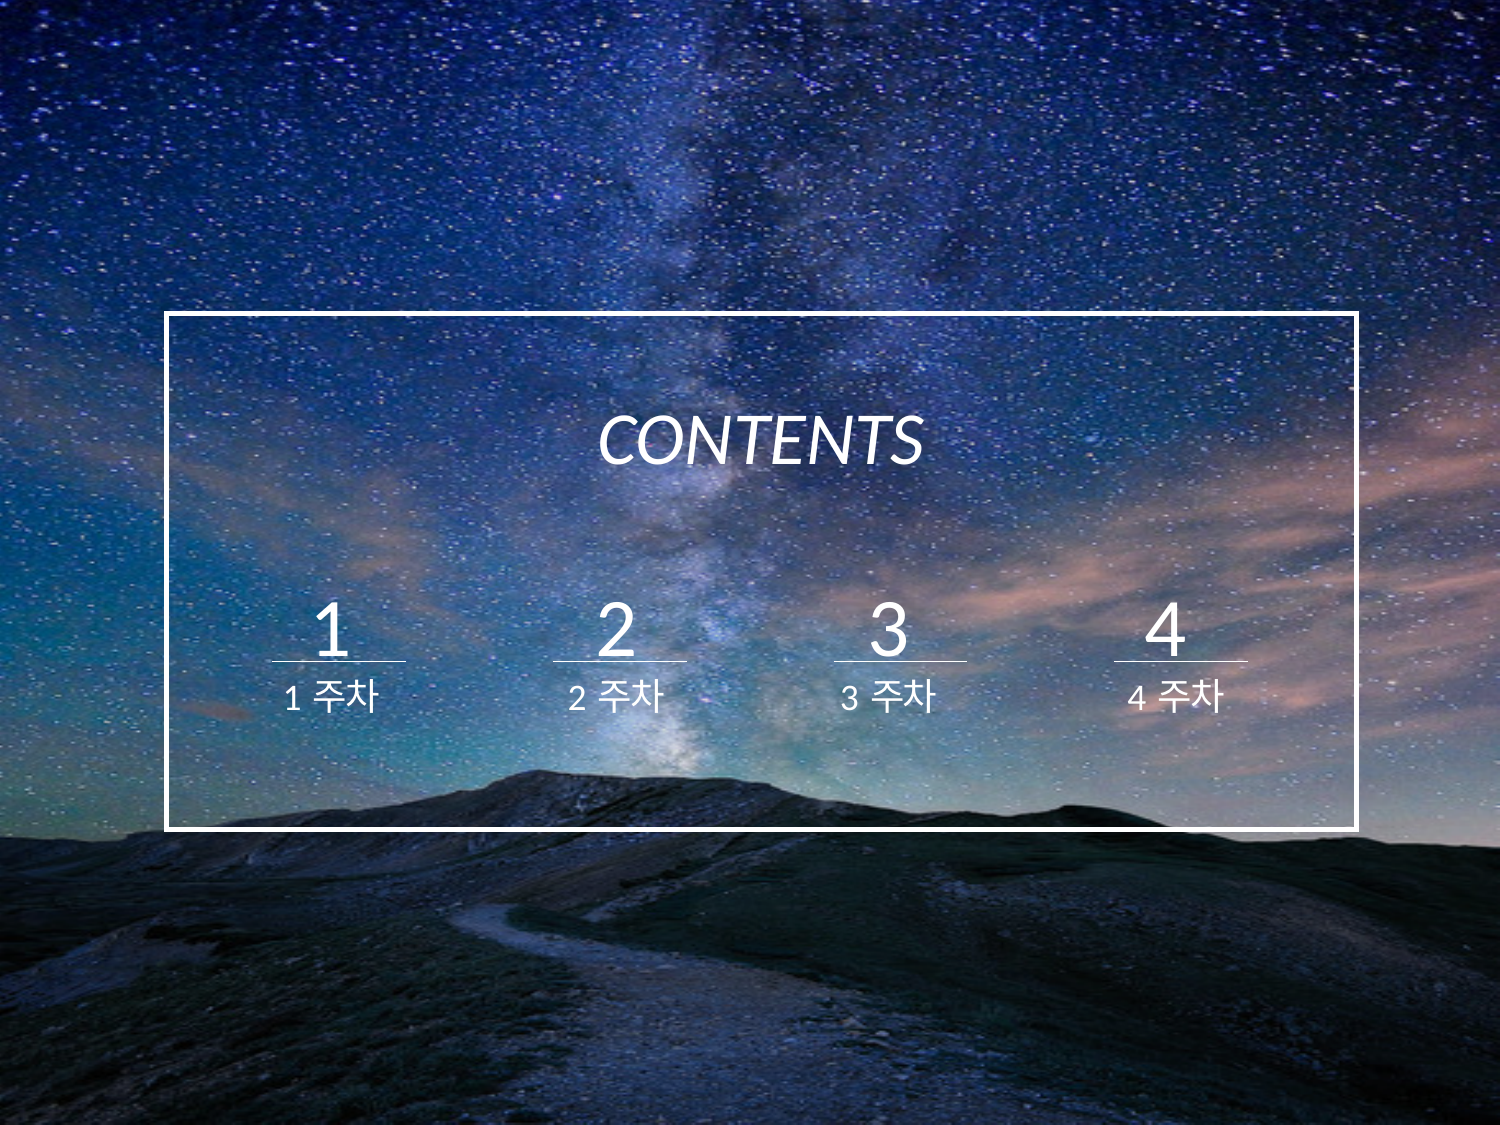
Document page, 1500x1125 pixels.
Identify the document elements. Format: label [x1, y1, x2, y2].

text_box [271, 565, 406, 728]
text_box [552, 565, 687, 728]
text_box [165, 312, 1358, 830]
text_box [832, 565, 968, 728]
text_box [0, 0, 1500, 1125]
text_box [1114, 565, 1249, 728]
